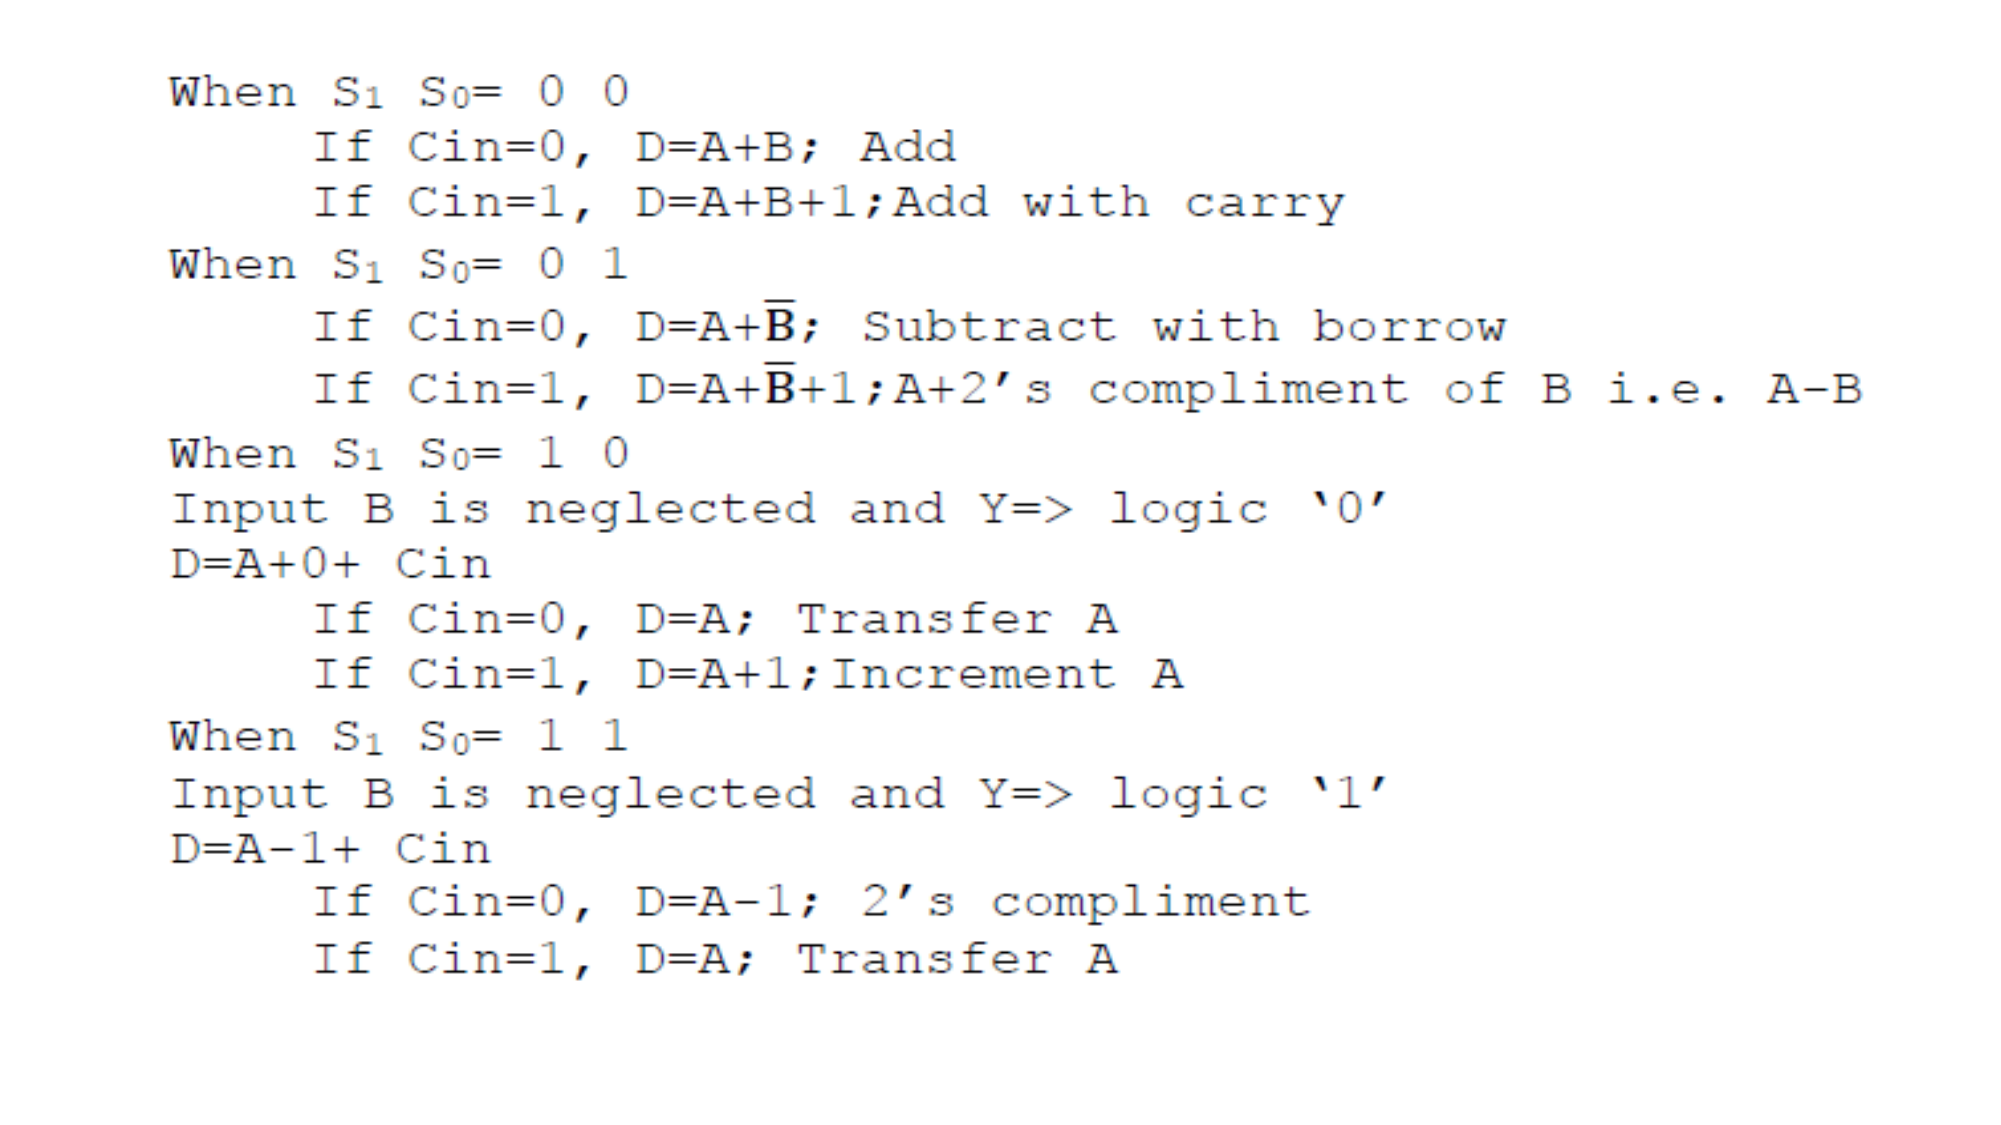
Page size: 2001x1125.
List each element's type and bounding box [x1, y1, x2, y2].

list [158, 49, 1906, 1080]
